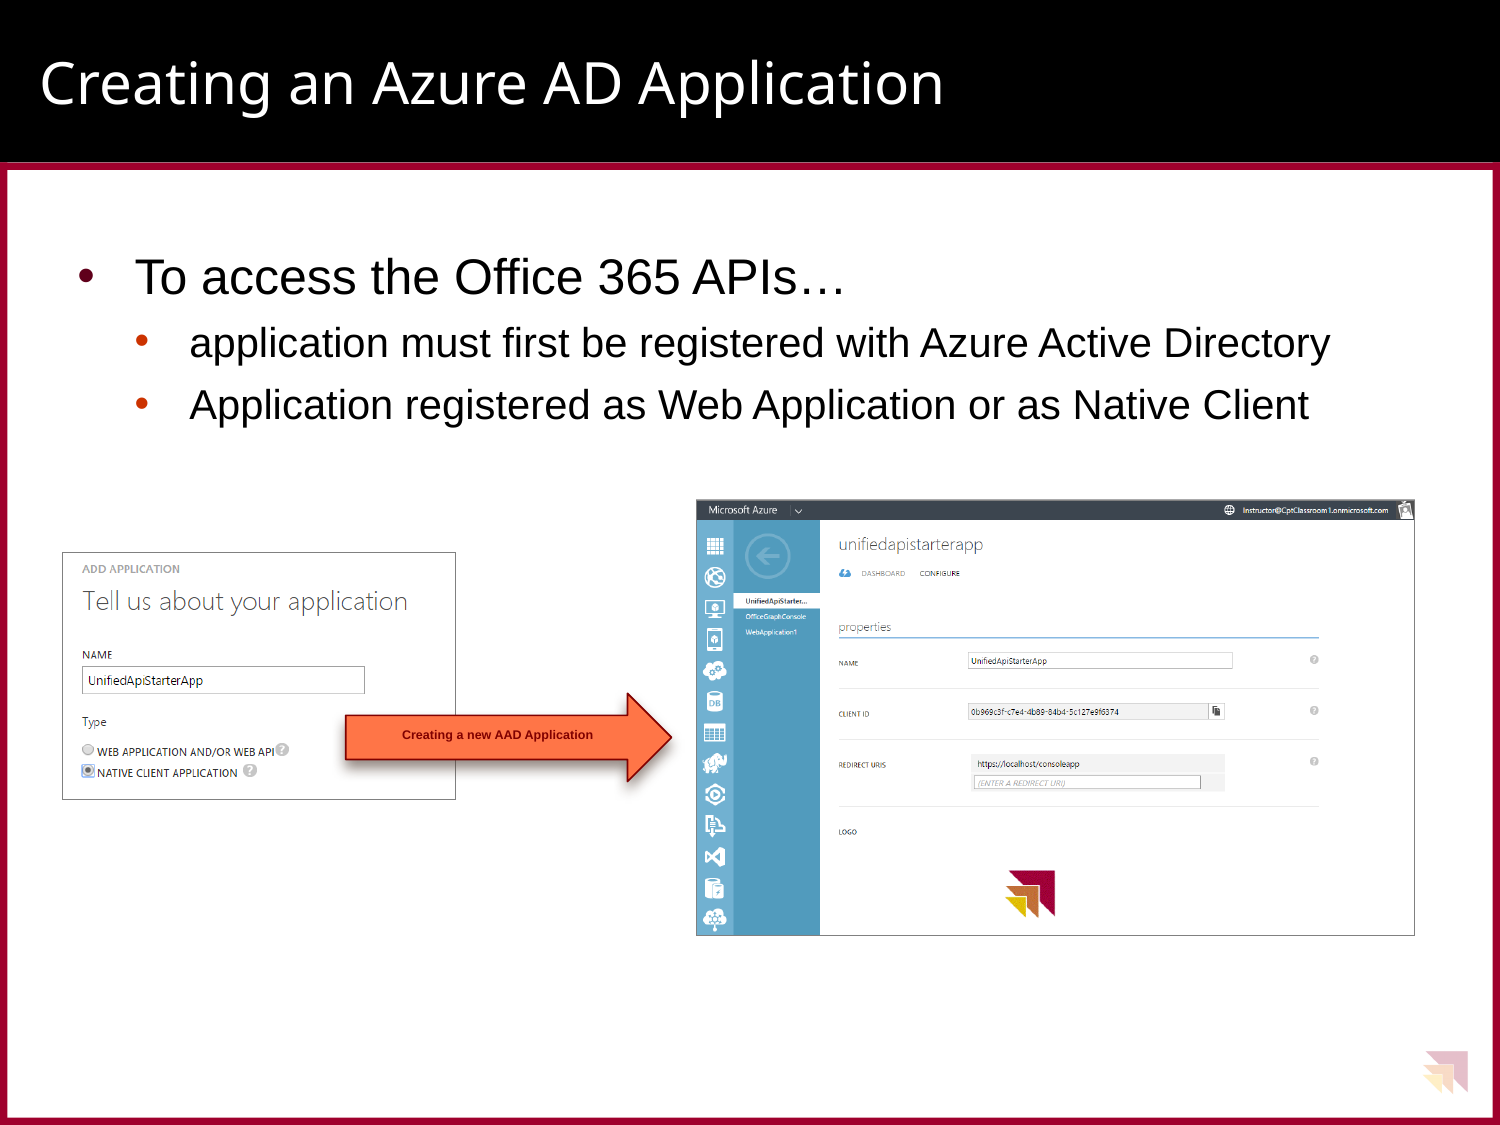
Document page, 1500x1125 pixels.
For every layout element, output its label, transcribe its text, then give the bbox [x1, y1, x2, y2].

title Creating an Azure AD Application [24, 12, 1438, 150]
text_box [62, 499, 1416, 936]
list To access the Office 365 APIs… application must first be registered with Azure Active Directory Application registered as Web Application or as Native Client [62, 237, 1438, 1088]
